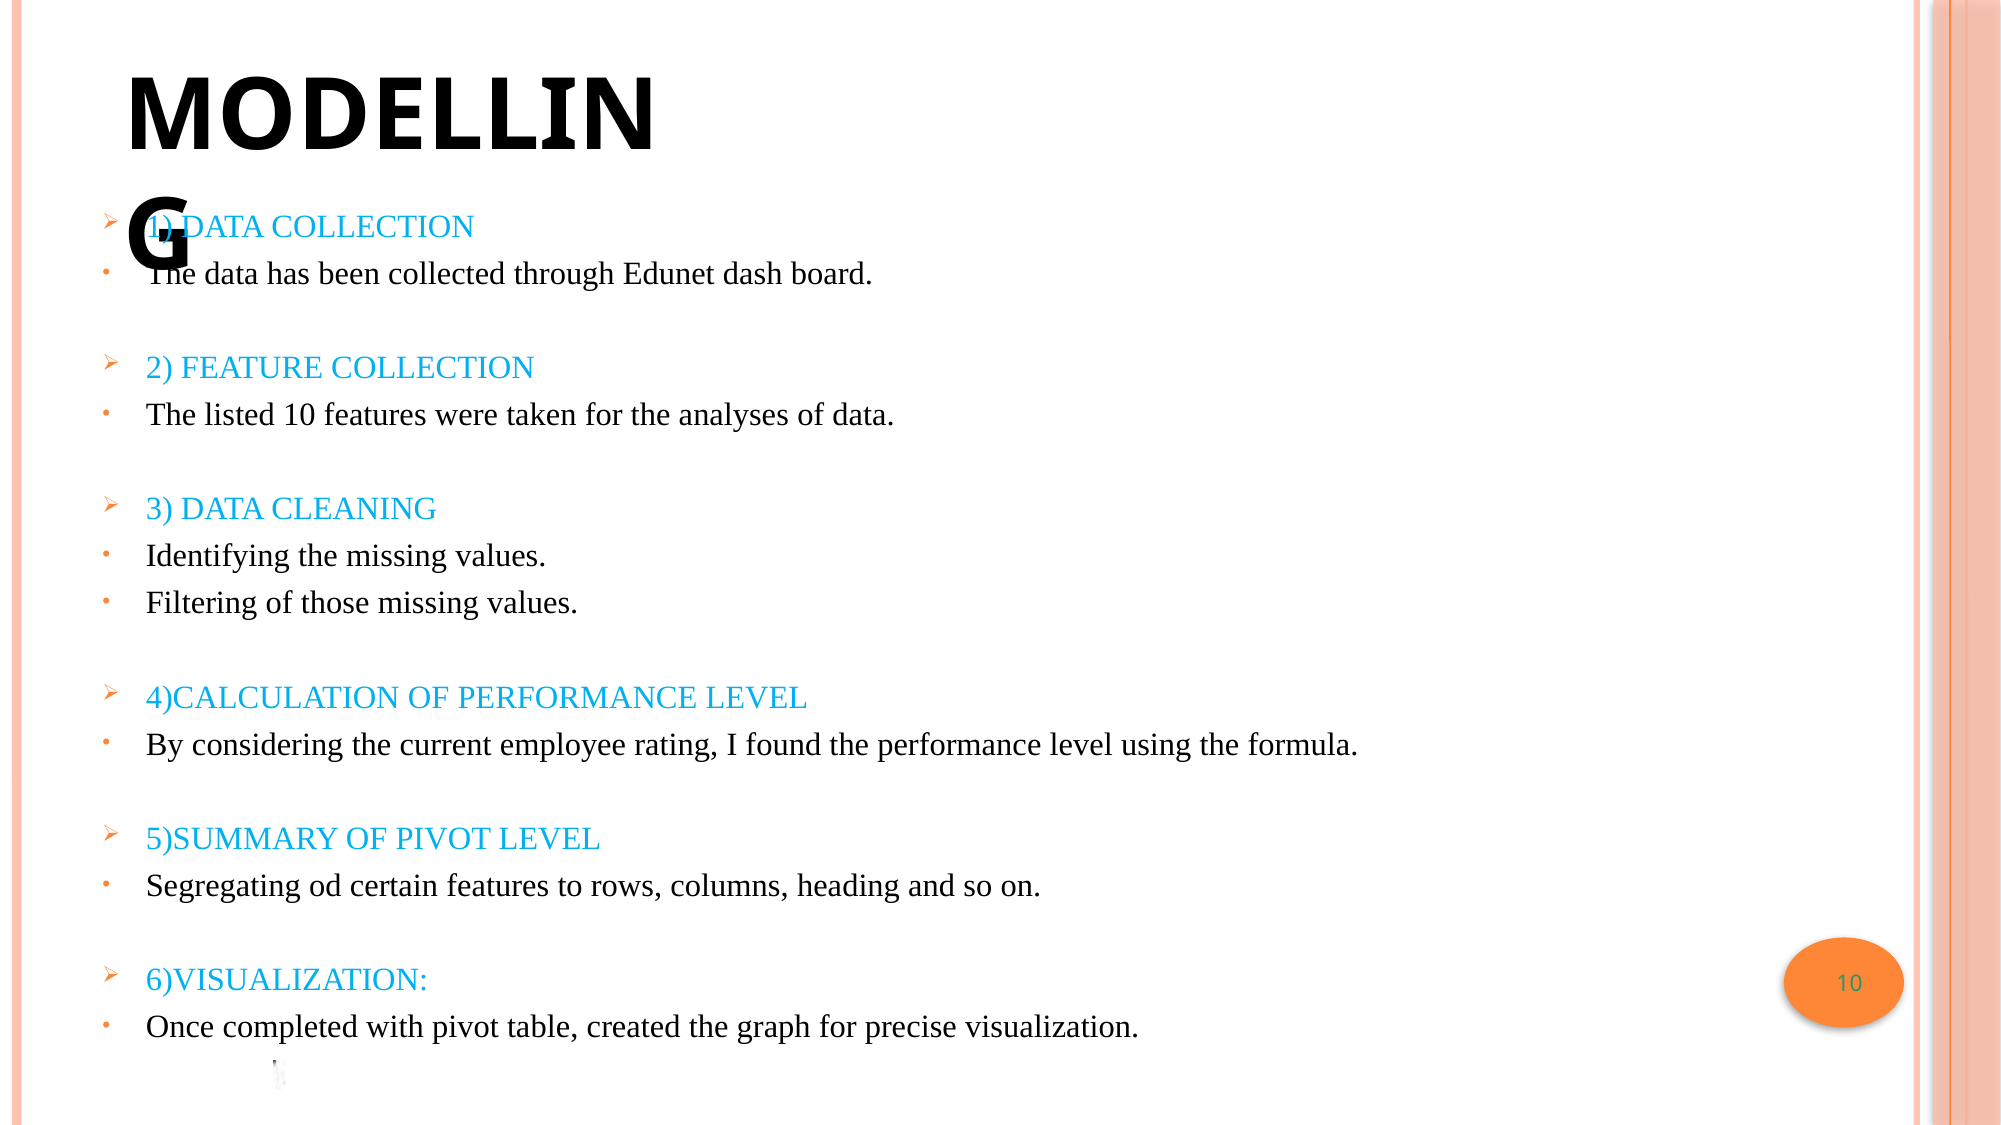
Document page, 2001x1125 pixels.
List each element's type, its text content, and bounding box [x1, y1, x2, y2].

list 1) DATA COLLECTION The data has been collected through Edunet dash board. 2) FEATURE COLLECTION The listed 10 features were taken for the analyses of data. 3) DATA CLEANING Identifying the missing values. Filtering of those missing values. 4)CALCULATION OF PERFORMANCE LEVEL By considering the current employee rating, I found the performance level using the formula. 5)SUMMARY OF PIVOT LEVEL Segregating od certain features to rows, columns, heading and so on. 6)VISUALIZATION: Once completed with pivot table, created the graph for precise visualization. [87, 197, 1888, 1061]
picture [272, 1060, 287, 1091]
text_box MODELLING [121, 47, 664, 197]
